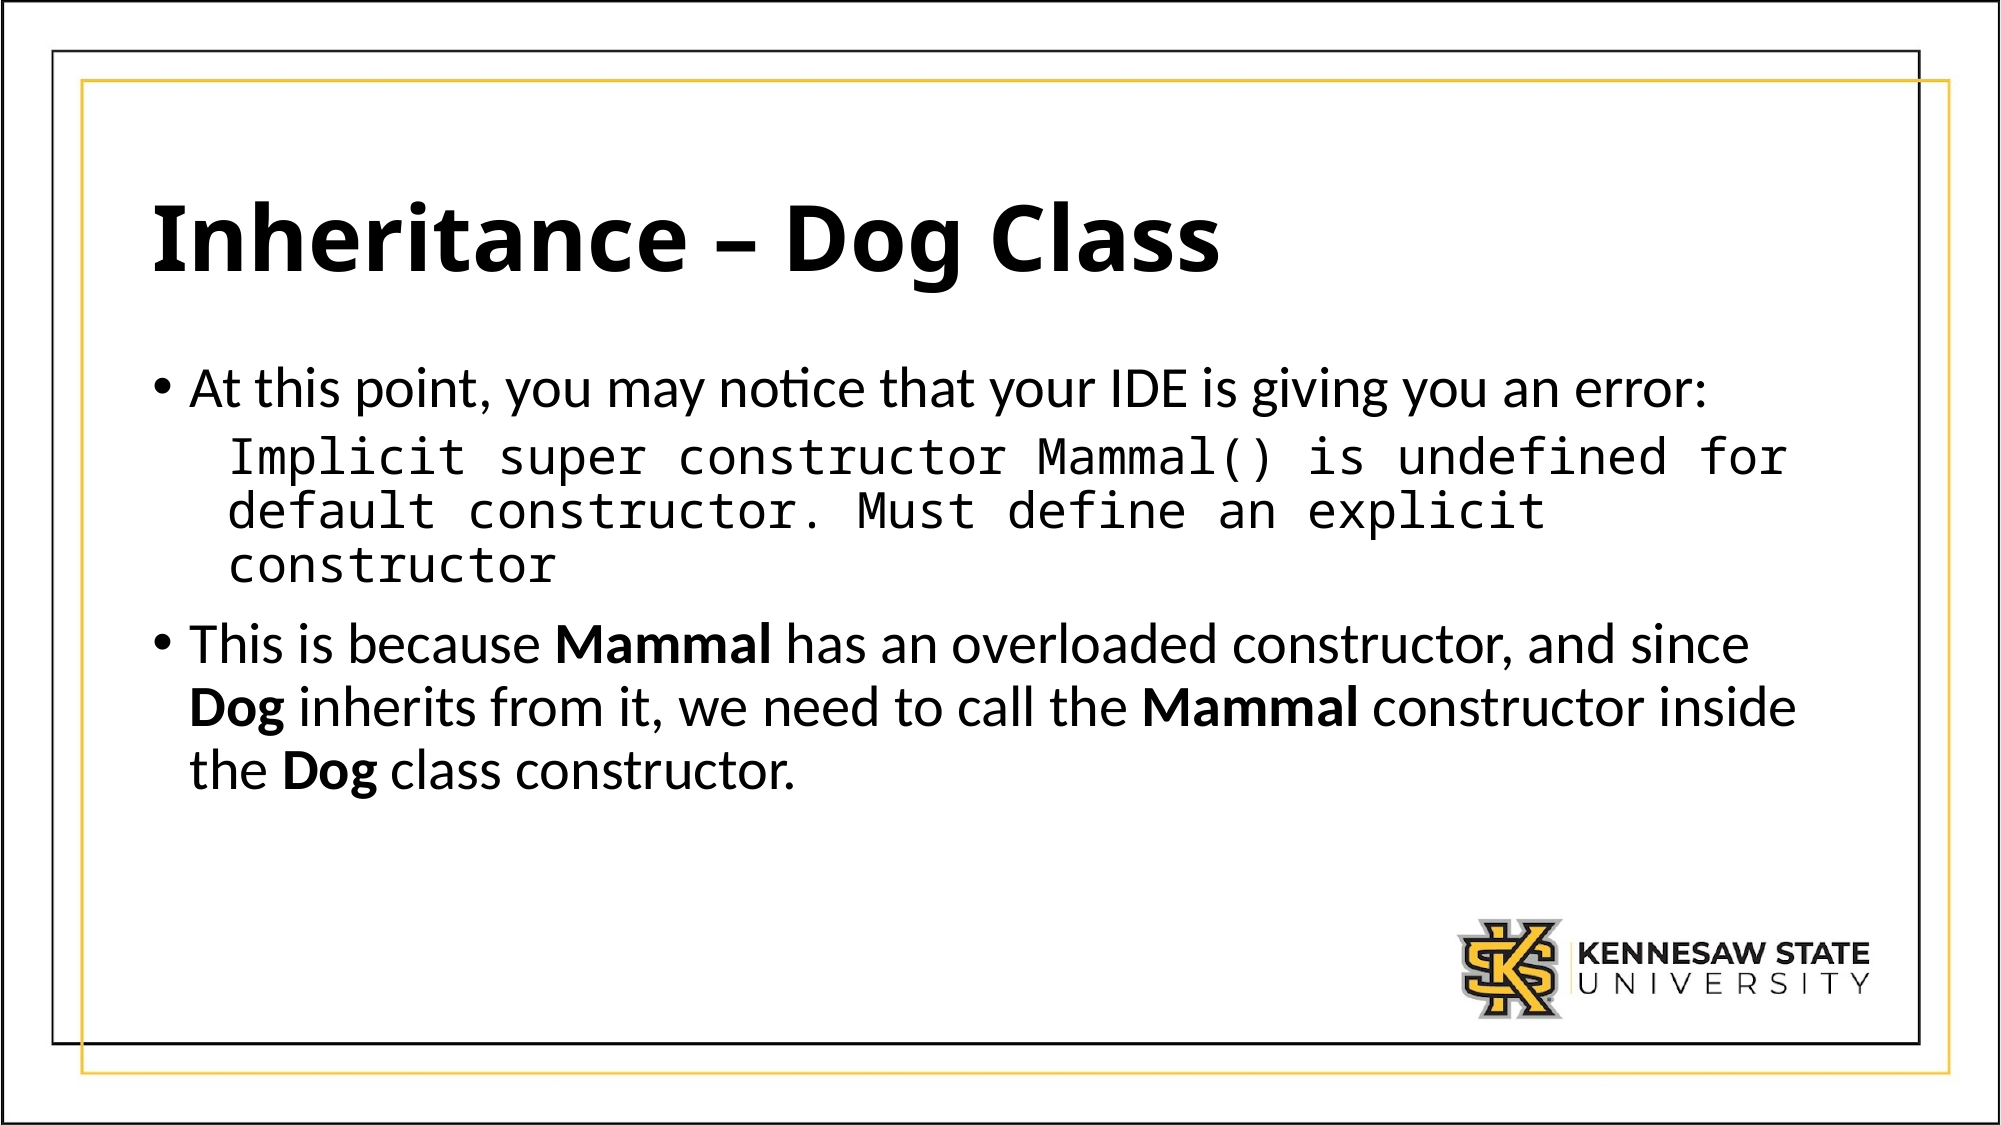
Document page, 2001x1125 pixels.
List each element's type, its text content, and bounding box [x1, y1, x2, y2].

title Inheritance – Dog Class [137, 132, 1863, 350]
picture [0, 0, 2001, 1125]
list At this point, you may notice that your IDE is giving you an error: Implicit super constructor Mammal() is undefined for default constructor. Must define an explicit constructor This is because Mammal has an overloaded constructor, and since Dog inherits from it, we need to call the Mammal constructor inside the Dog class constructor. [137, 350, 1863, 896]
